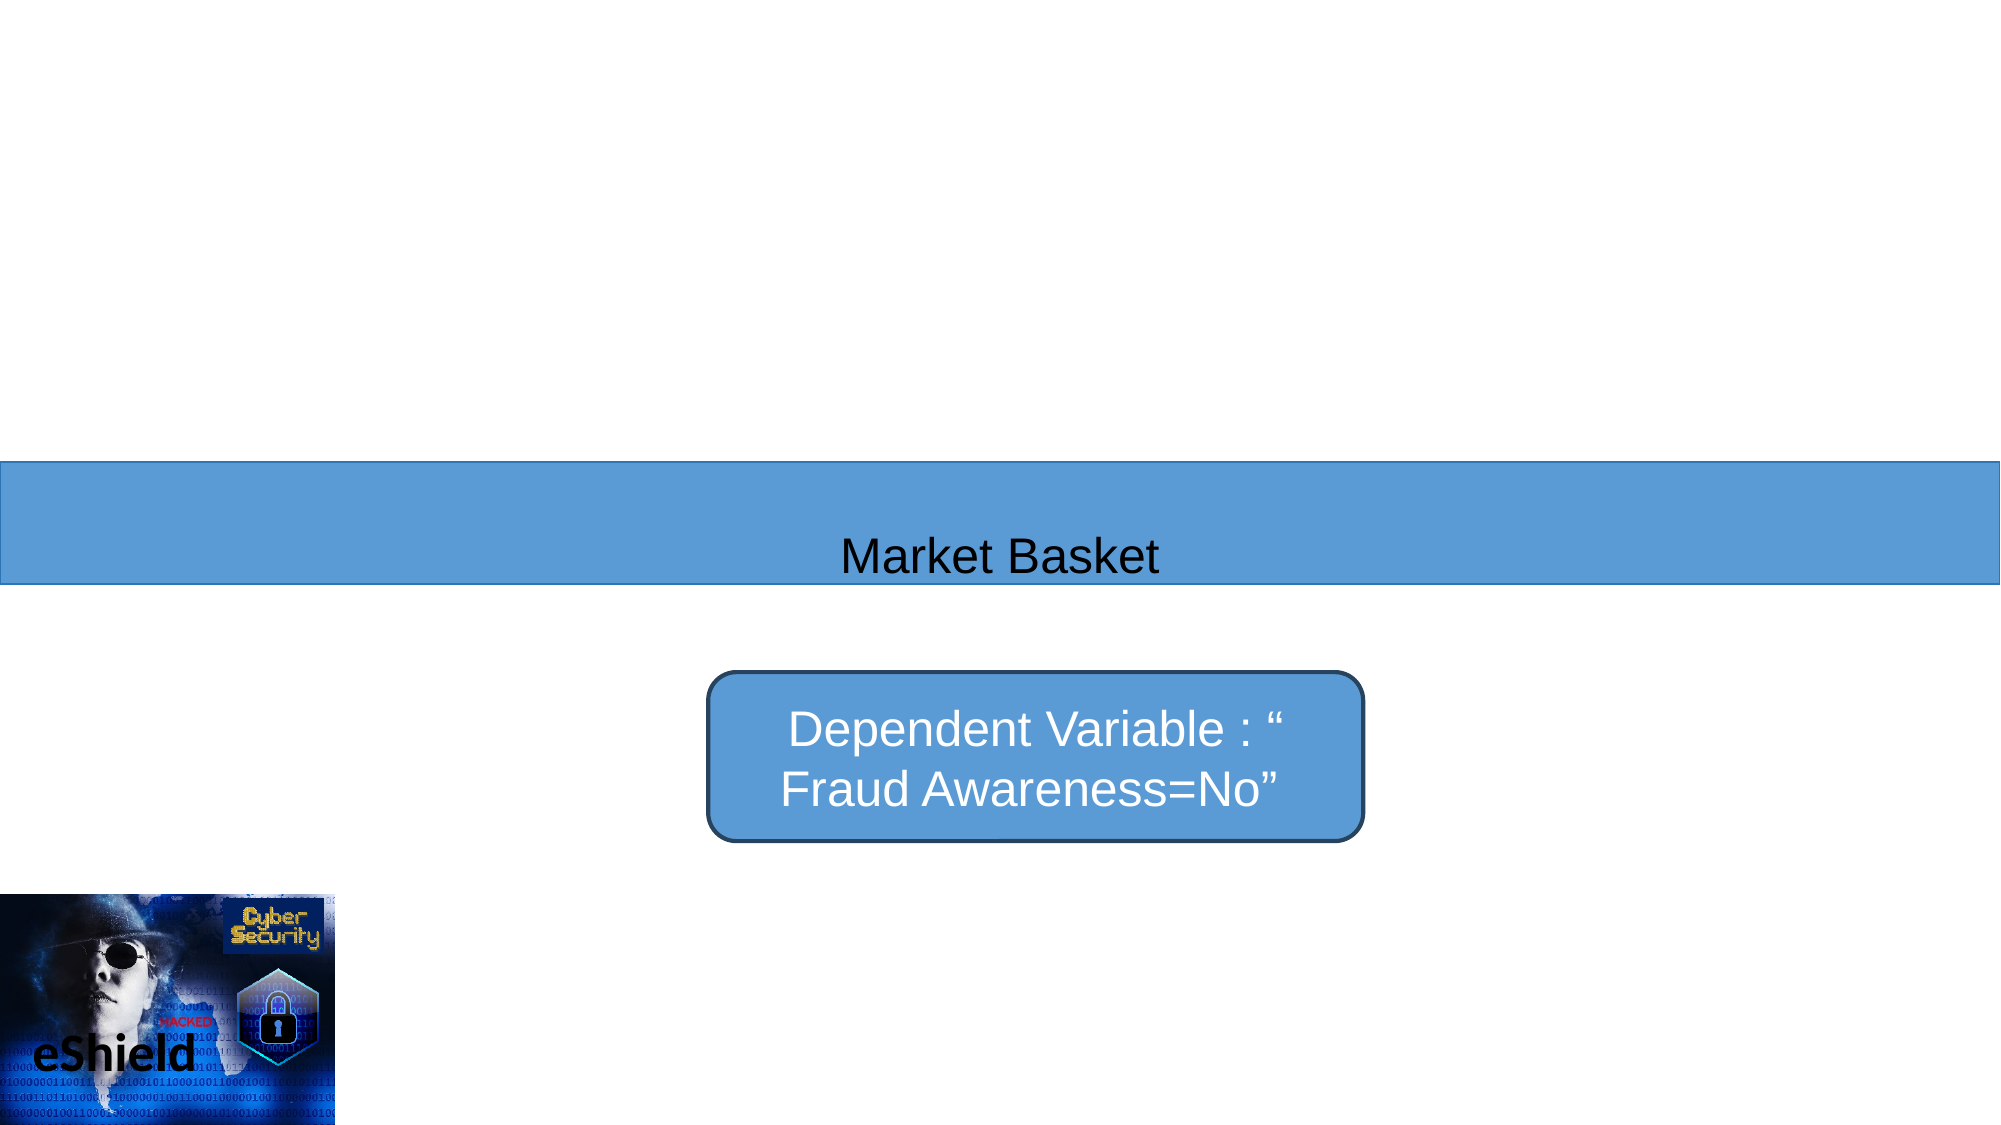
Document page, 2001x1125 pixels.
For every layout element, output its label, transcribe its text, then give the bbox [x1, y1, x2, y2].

text_box Market Basket [0, 462, 2000, 584]
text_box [0, 894, 335, 1125]
text_box Dependent Variable : “ Fraud Awareness=No” [706, 670, 1366, 844]
